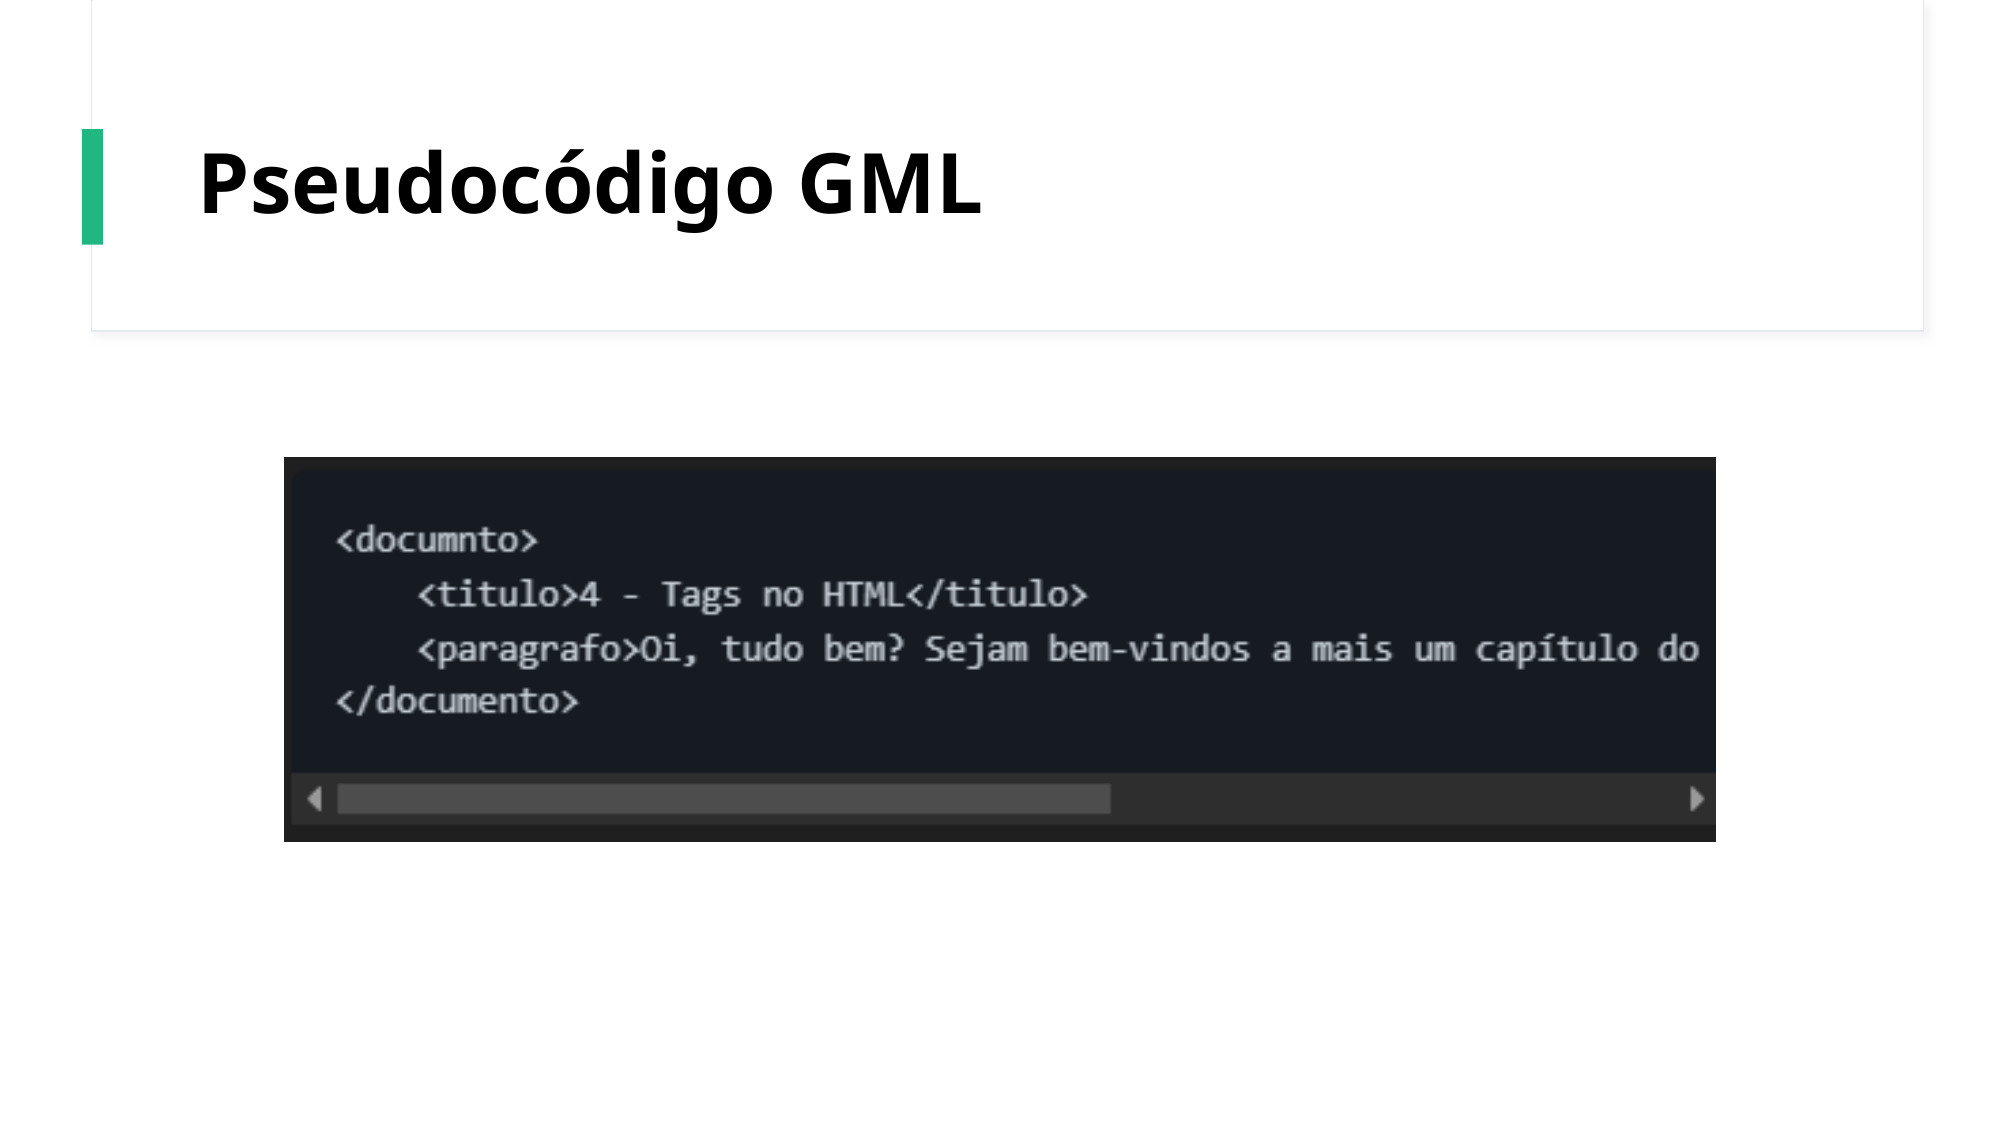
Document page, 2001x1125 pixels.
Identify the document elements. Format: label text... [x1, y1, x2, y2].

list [283, 457, 1716, 842]
title Pseudocódigo GML [183, 90, 1851, 284]
